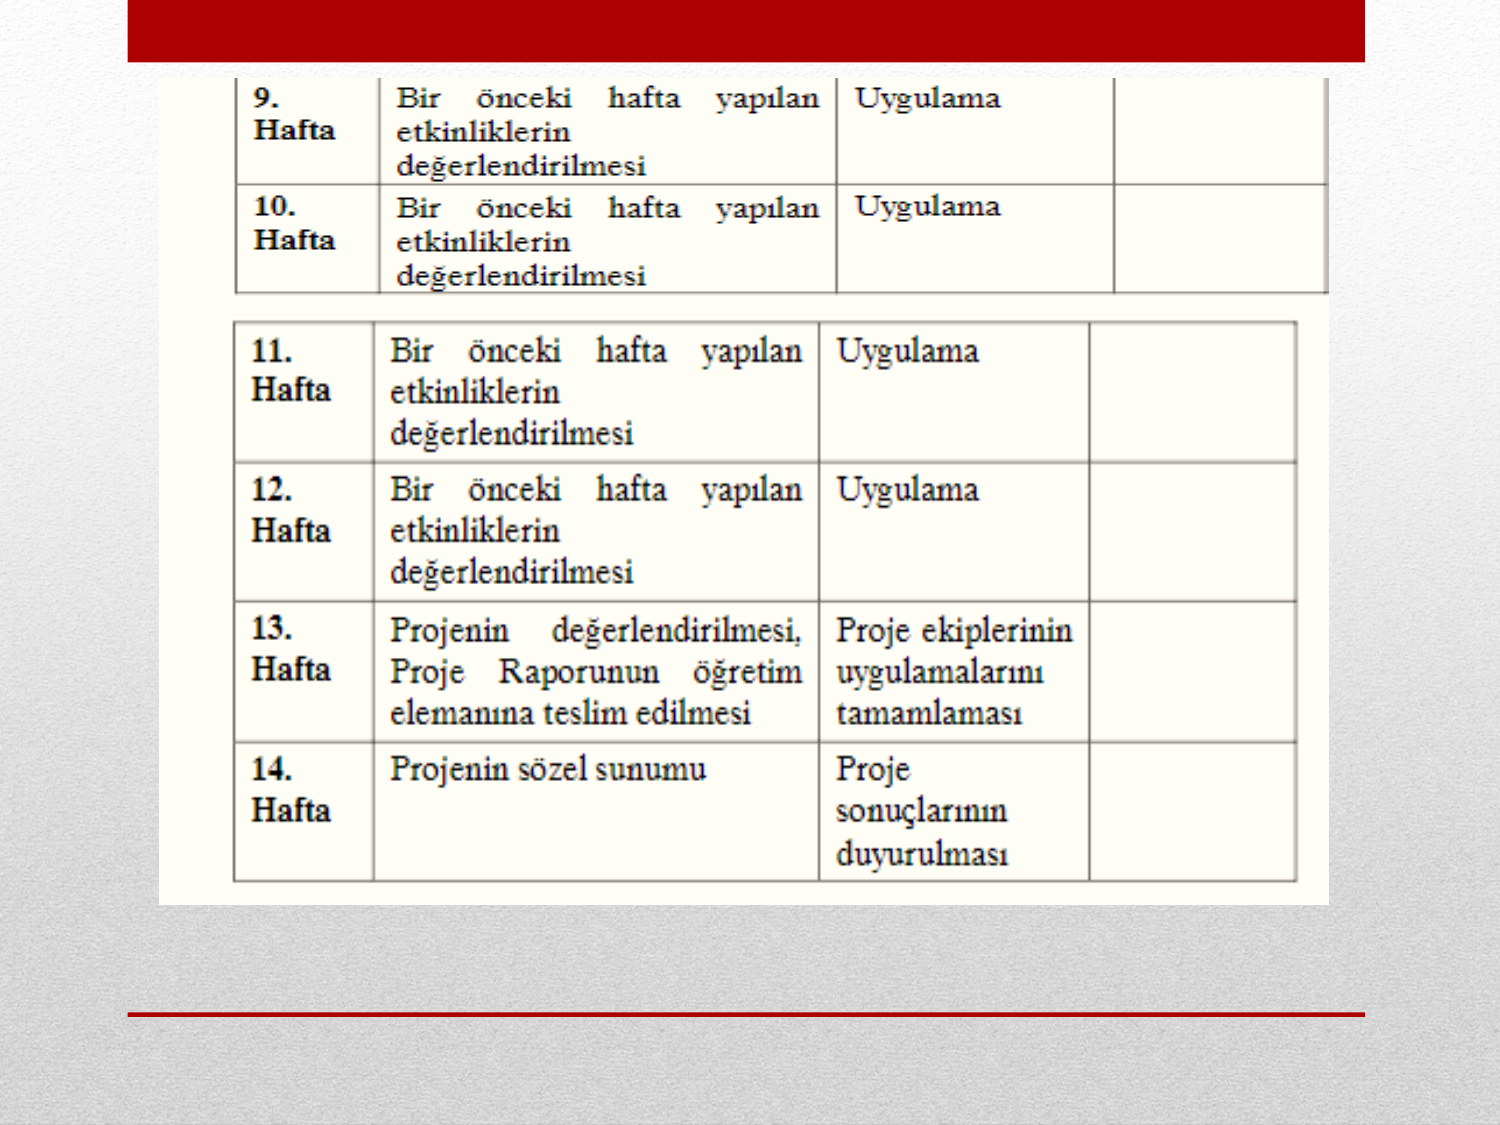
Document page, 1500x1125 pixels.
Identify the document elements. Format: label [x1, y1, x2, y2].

picture [158, 77, 1330, 906]
